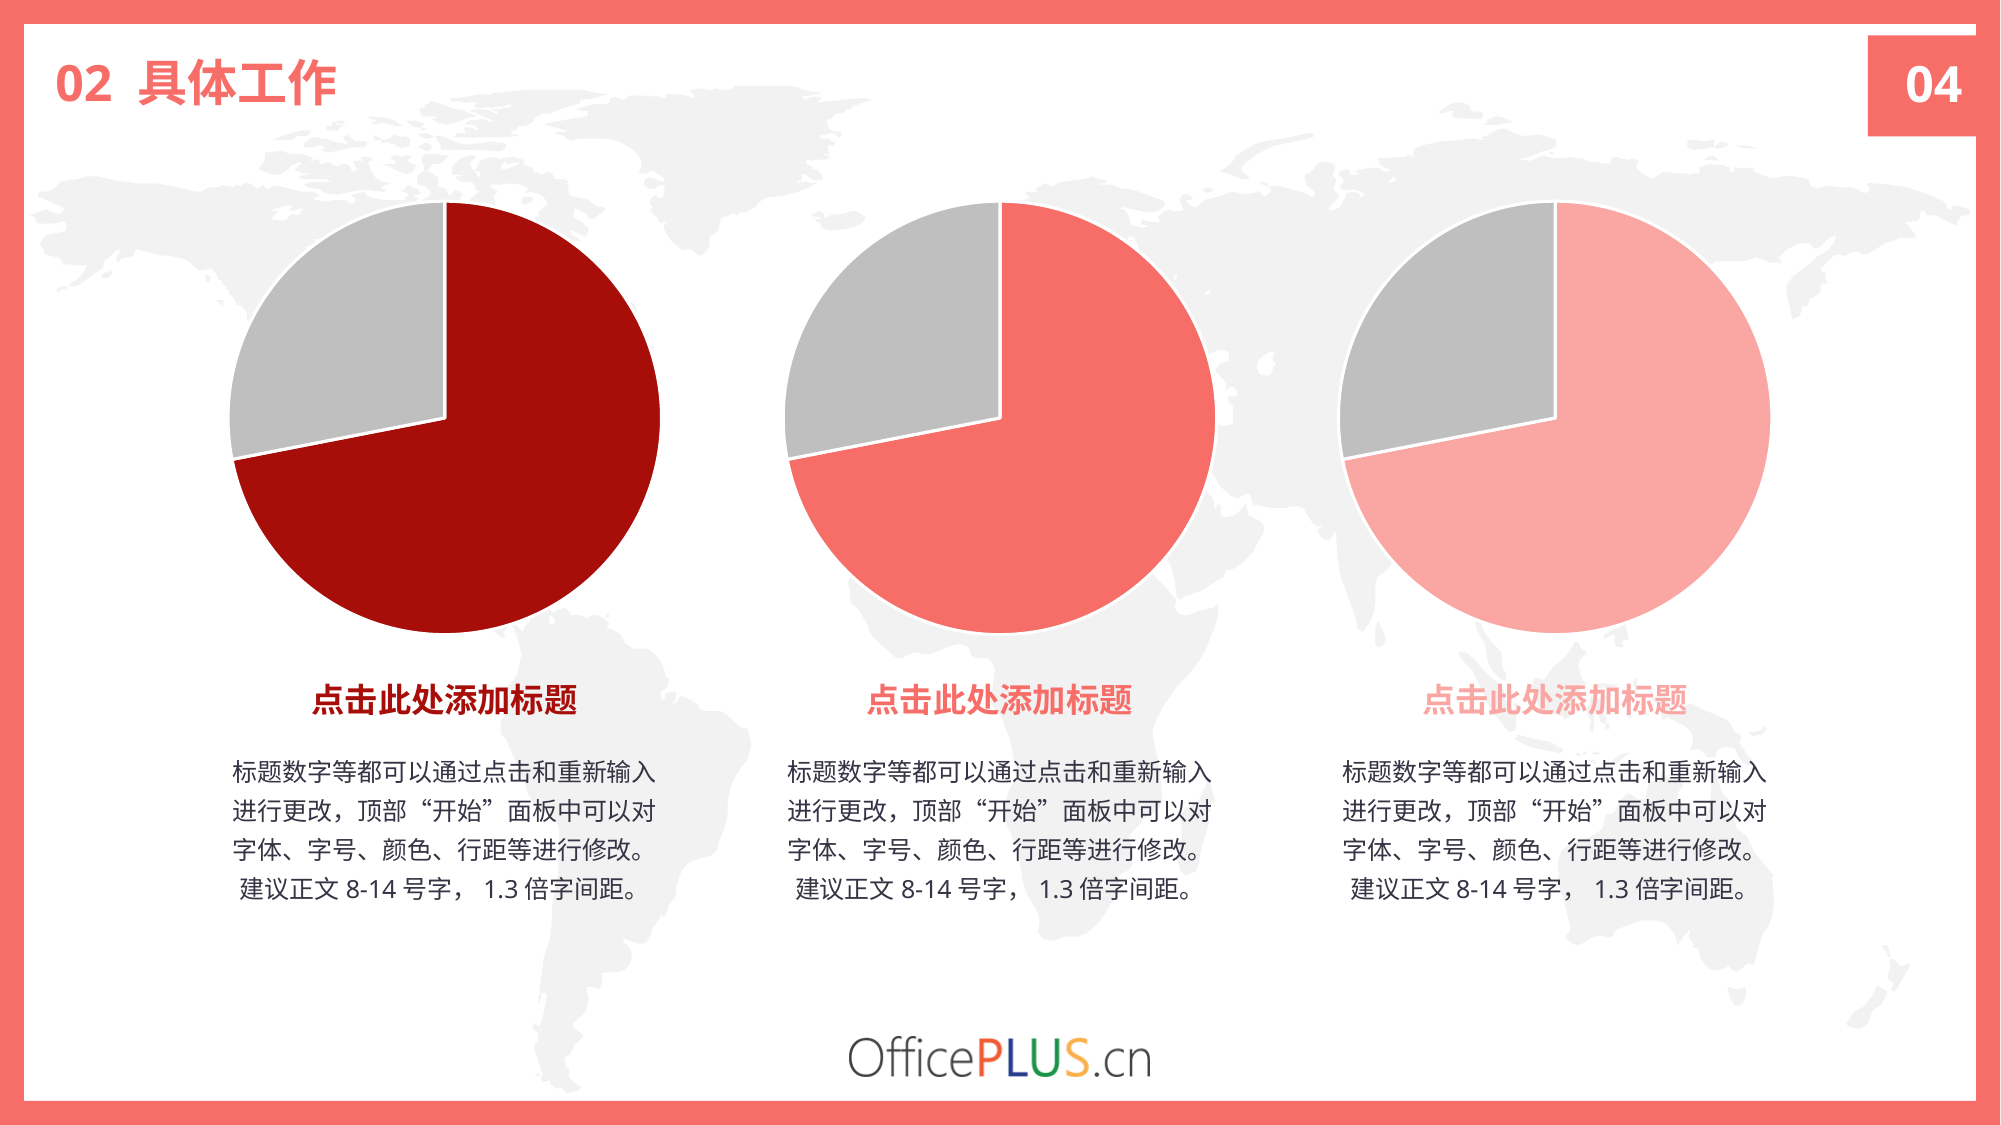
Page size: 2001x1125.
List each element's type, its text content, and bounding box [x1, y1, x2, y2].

text_box 标题数字等都可以通过点击和重新输入进行更改，顶部“开始”面板中可以对字体、字号、颜色、行距等进行修改。建议正文8-14号字，1.3倍字间距。 [1326, 740, 1784, 911]
chart [216, 192, 674, 644]
text_box 点击此处添加标题 [296, 660, 593, 727]
text_box 标题数字等都可以通过点击和重新输入进行更改，顶部“开始”面板中可以对字体、字号、颜色、行距等进行修改。建议正文8-14号字，1.3倍字间距。 [771, 740, 1229, 911]
text_box 点击此处添加标题 [1407, 660, 1703, 727]
list 02 具体工作 [40, 41, 910, 130]
list 04 [1867, 35, 2000, 137]
picture [849, 1036, 1150, 1077]
text_box 点击此处添加标题 [852, 660, 1148, 727]
chart [771, 192, 1229, 644]
chart [1326, 192, 1784, 644]
text_box 标题数字等都可以通过点击和重新输入进行更改，顶部“开始”面板中可以对字体、字号、颜色、行距等进行修改。建议正文8-14号字，1.3倍字间距。 [216, 740, 674, 911]
